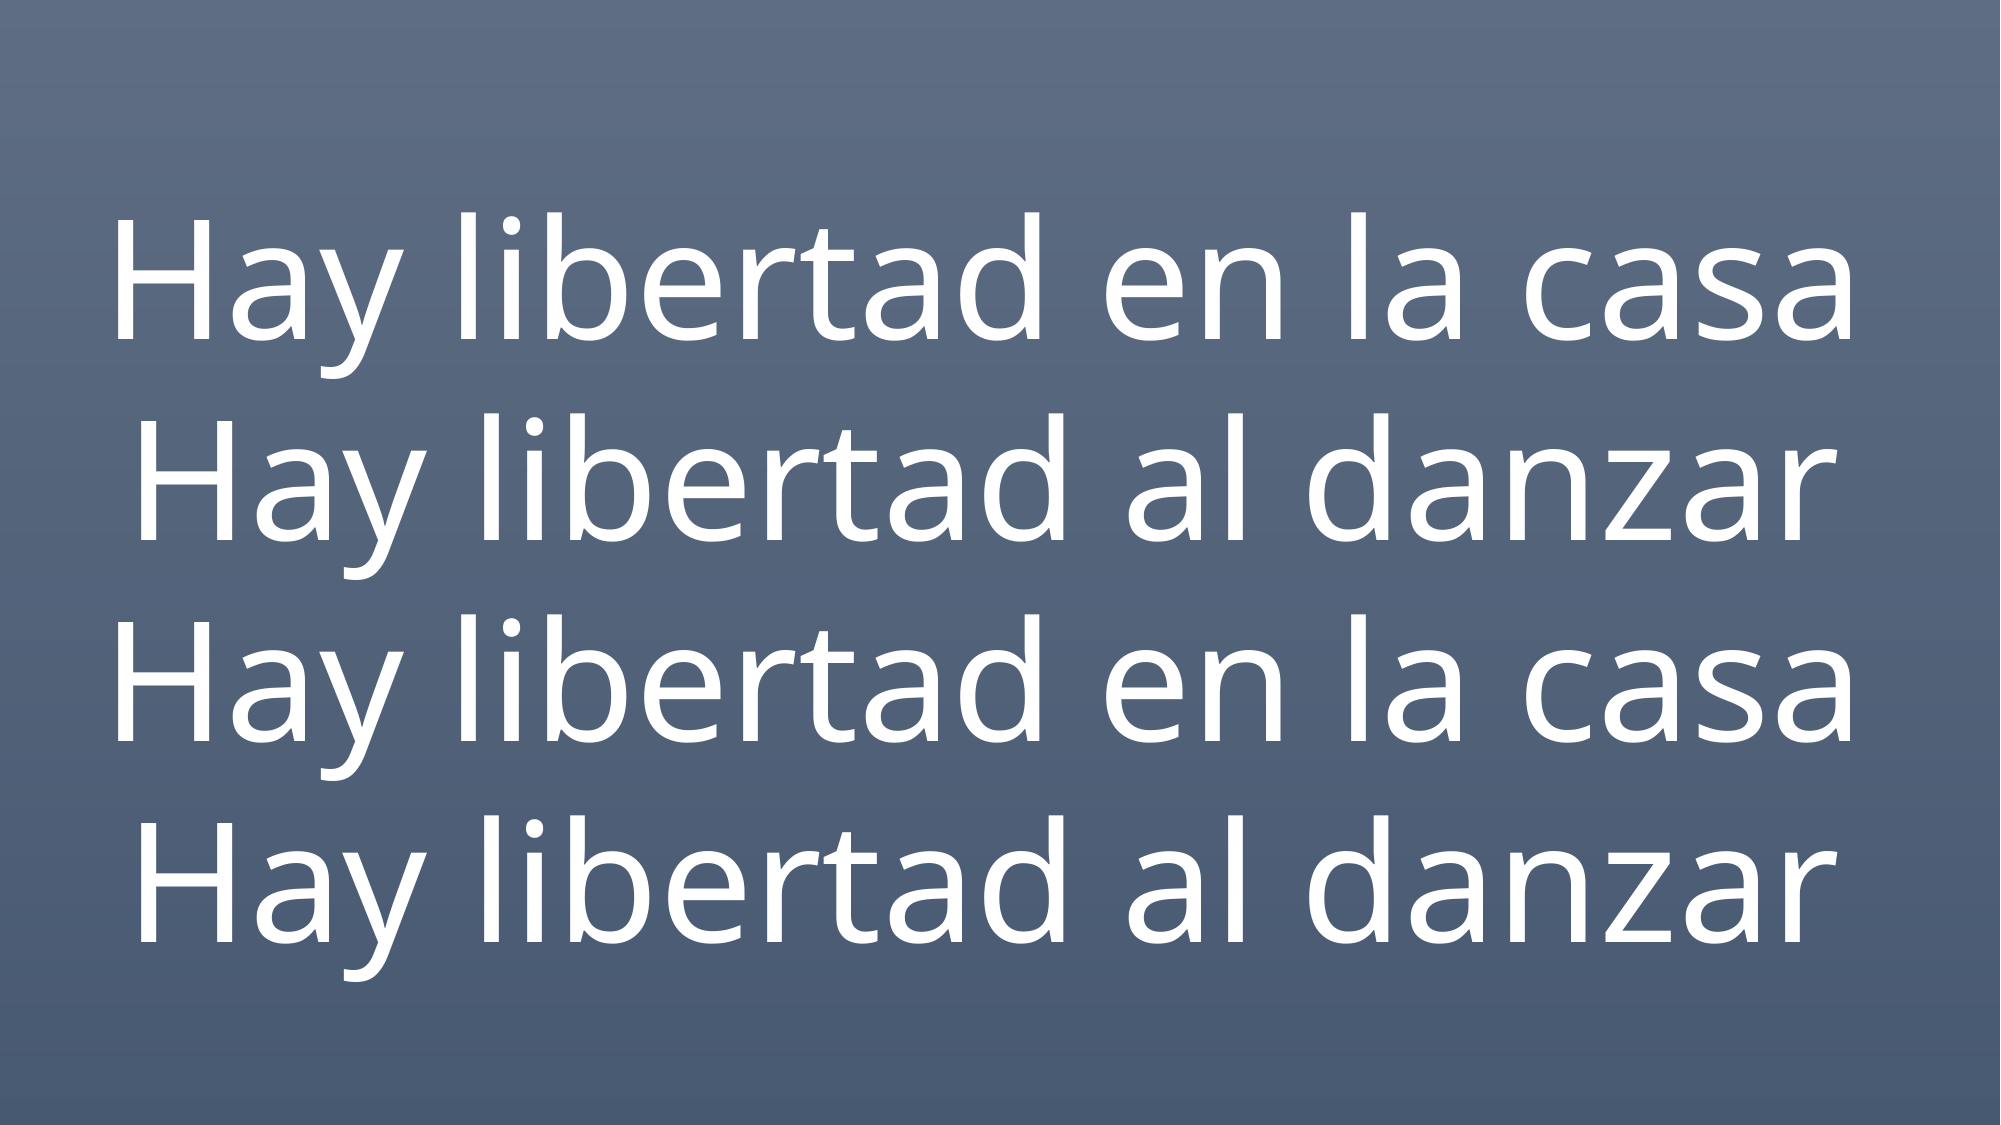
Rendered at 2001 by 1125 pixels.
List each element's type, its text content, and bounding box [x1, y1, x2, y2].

list Hay libertad en la casa Hay libertad al danzar Hay libertad en la casa Hay libertad al danzar [31, 87, 1936, 1087]
